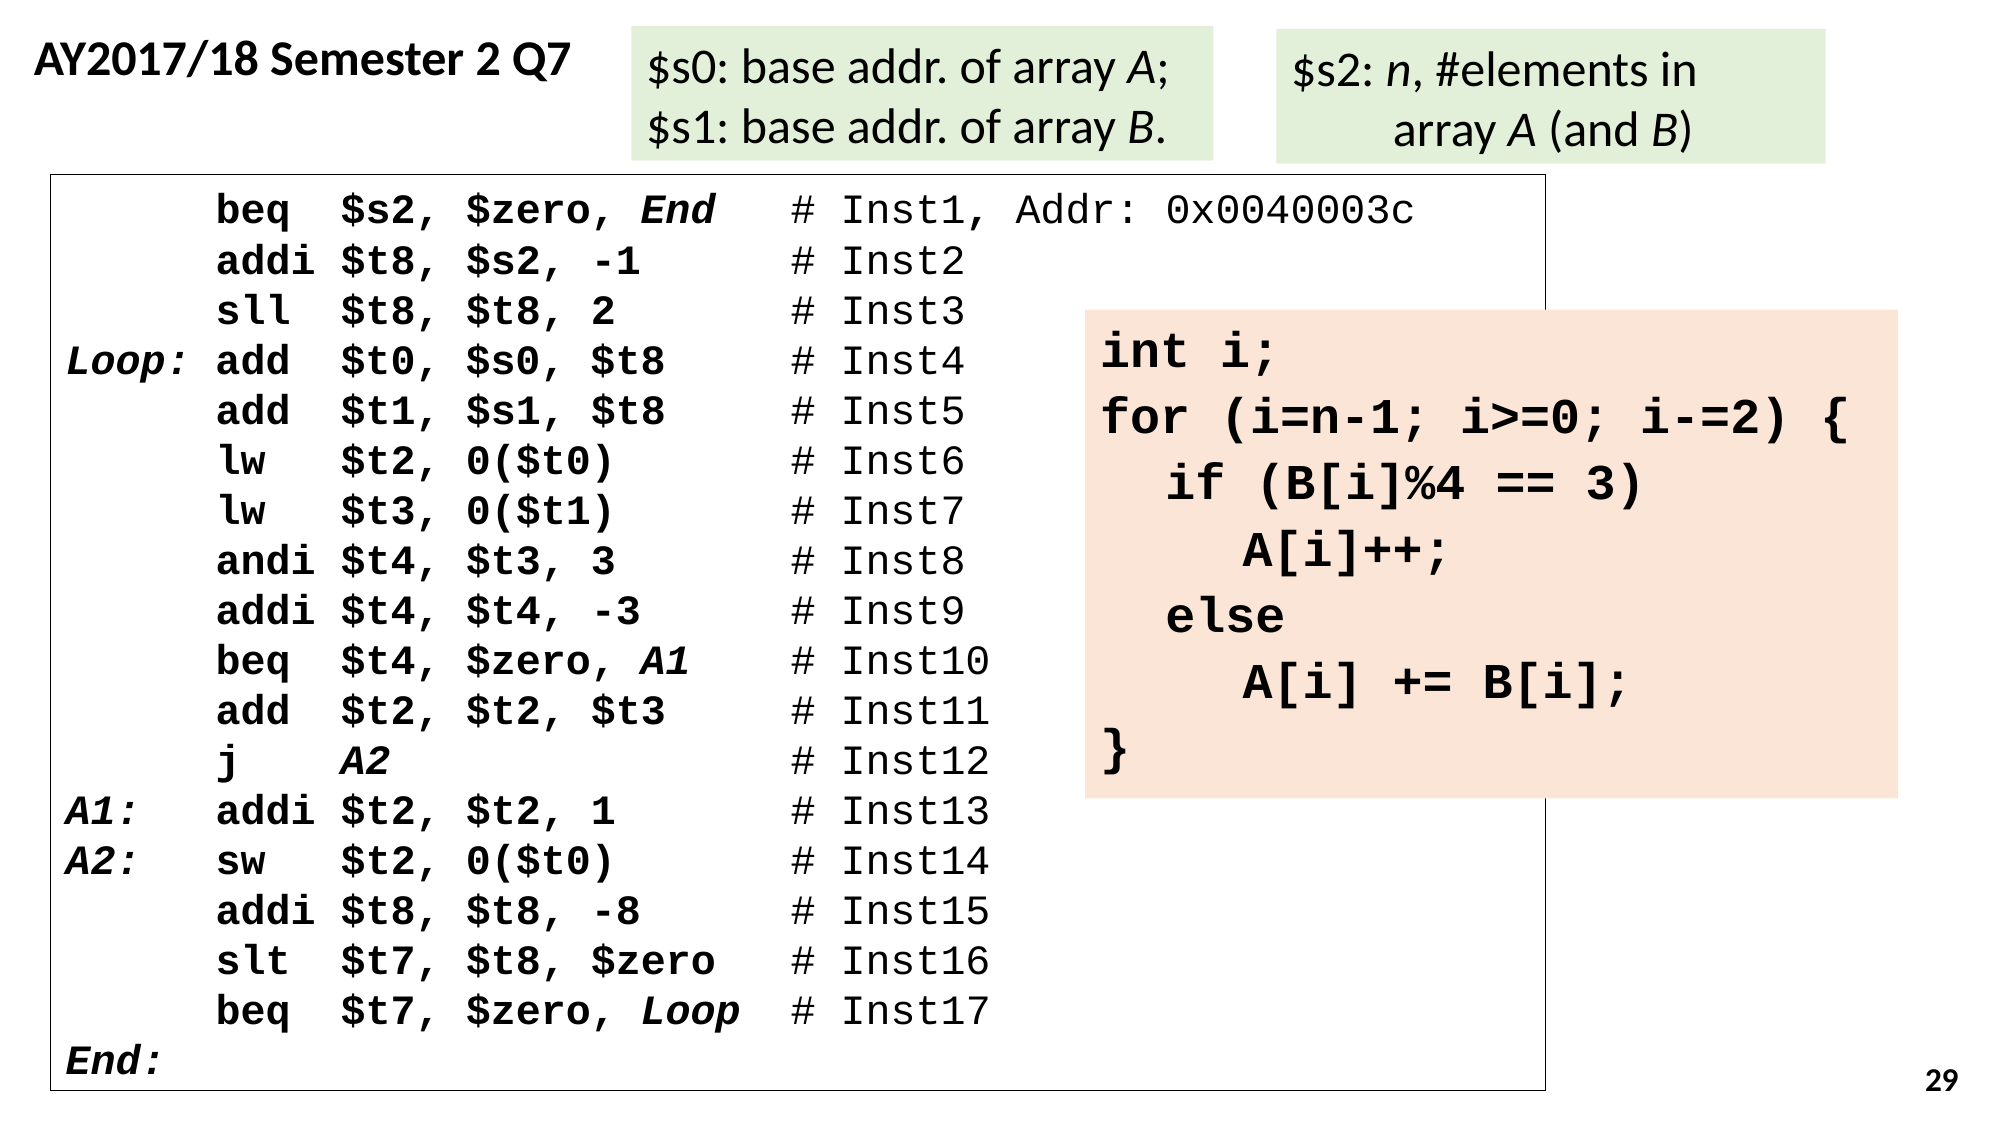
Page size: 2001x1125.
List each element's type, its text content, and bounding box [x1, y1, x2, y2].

text_box $s2: n, #elements in array A (and B) [1276, 28, 1826, 164]
text_box $s0: base addr. of array A; $s1: base addr. of array B. [631, 25, 1214, 161]
slide_number 29 [1523, 1047, 1974, 1108]
text_box AY2017/18 Semester 2 Q7 [19, 17, 632, 93]
text_box int i; for (i=n-1; i>=0; i-=2) { if (B[i]%4 == 3) A[i]++; else A[i] += B[i]; } [1085, 309, 1899, 799]
text_box beq $s2, $zero, End # Inst1, Addr: 0x0040003c addi $t8, $s2, -1 # Inst2 sll $t8, $t8, 2 # Inst3 Loop: add $t0, $s0, $t8 # Inst4 add $t1, $s1, $t8 # Inst5 lw $t2, 0($t0) # Inst6 lw $t3, 0($t1) # Inst7 andi $t4, $t3, 3 # Inst8 addi $t4, $t4, -3 # Inst9 beq $t4, $zero, A1 # Inst10 add $t2, $t2, $t3 # Inst11 j A2 # Inst12 A1: addi $t2, $t2, 1 # Inst13 A2: sw $t2, 0($t0) # Inst14 addi $t8, $t8, -8 # Inst15 slt $t7, $t8, $zero # Inst16 beq $t7, $zero, Loop # Inst17 End: [50, 174, 1546, 1091]
